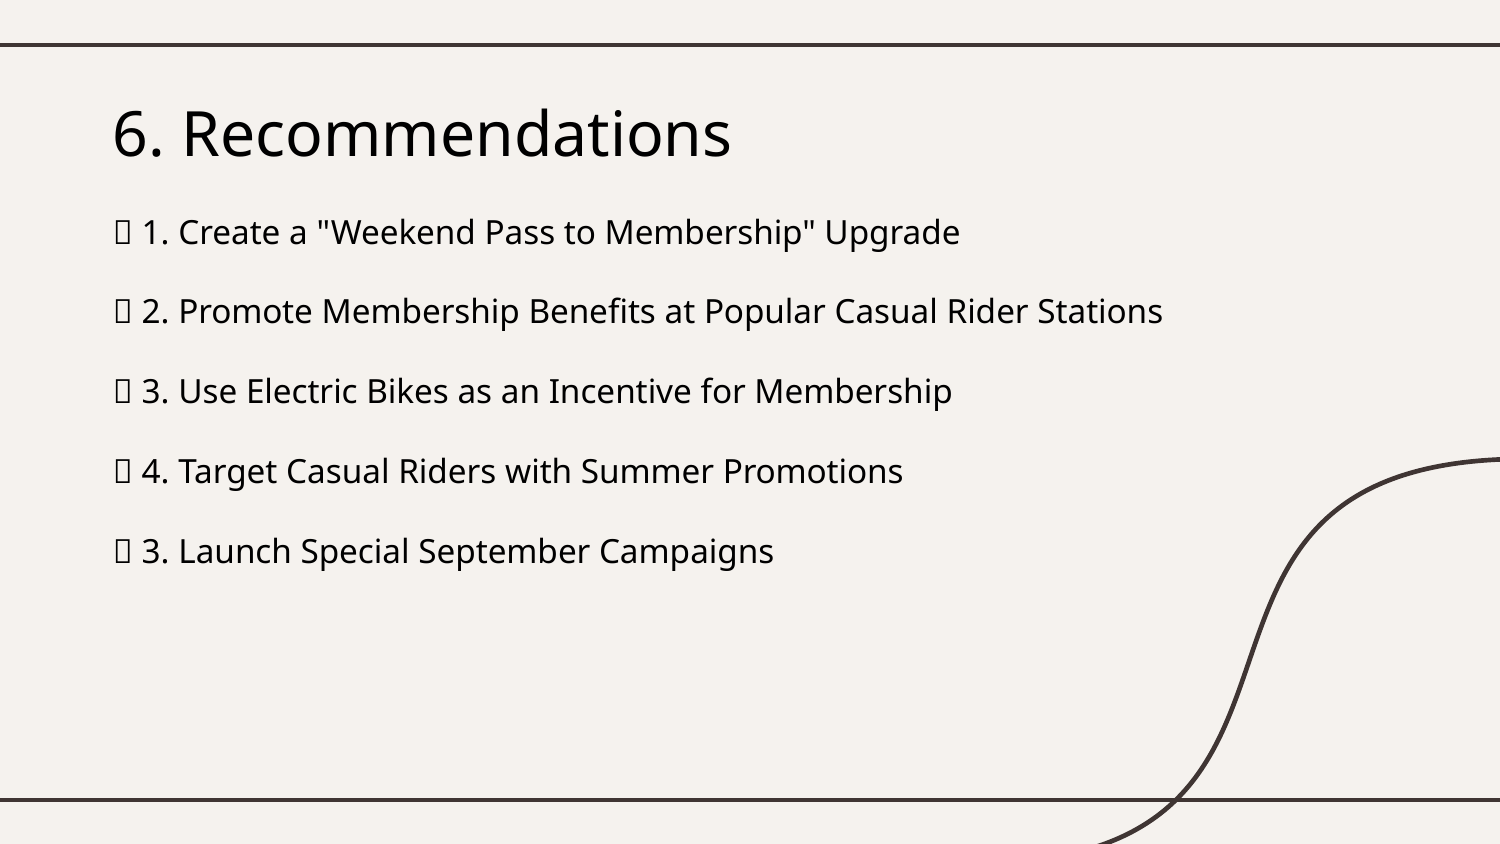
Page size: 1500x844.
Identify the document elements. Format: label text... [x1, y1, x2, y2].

title 6. Recommendations [97, 79, 1030, 174]
subtitle 🔹 1. Create a "Weekend Pass to Membership" Upgrade 🔹 2. Promote Membership Benefits at Popular Casual Rider Stations 🔹 3. Use Electric Bikes as an Incentive for Membership 🔹 4. Target Casual Riders with Summer Promotions 🔹 3. Launch Special September Campaigns [97, 195, 1415, 738]
